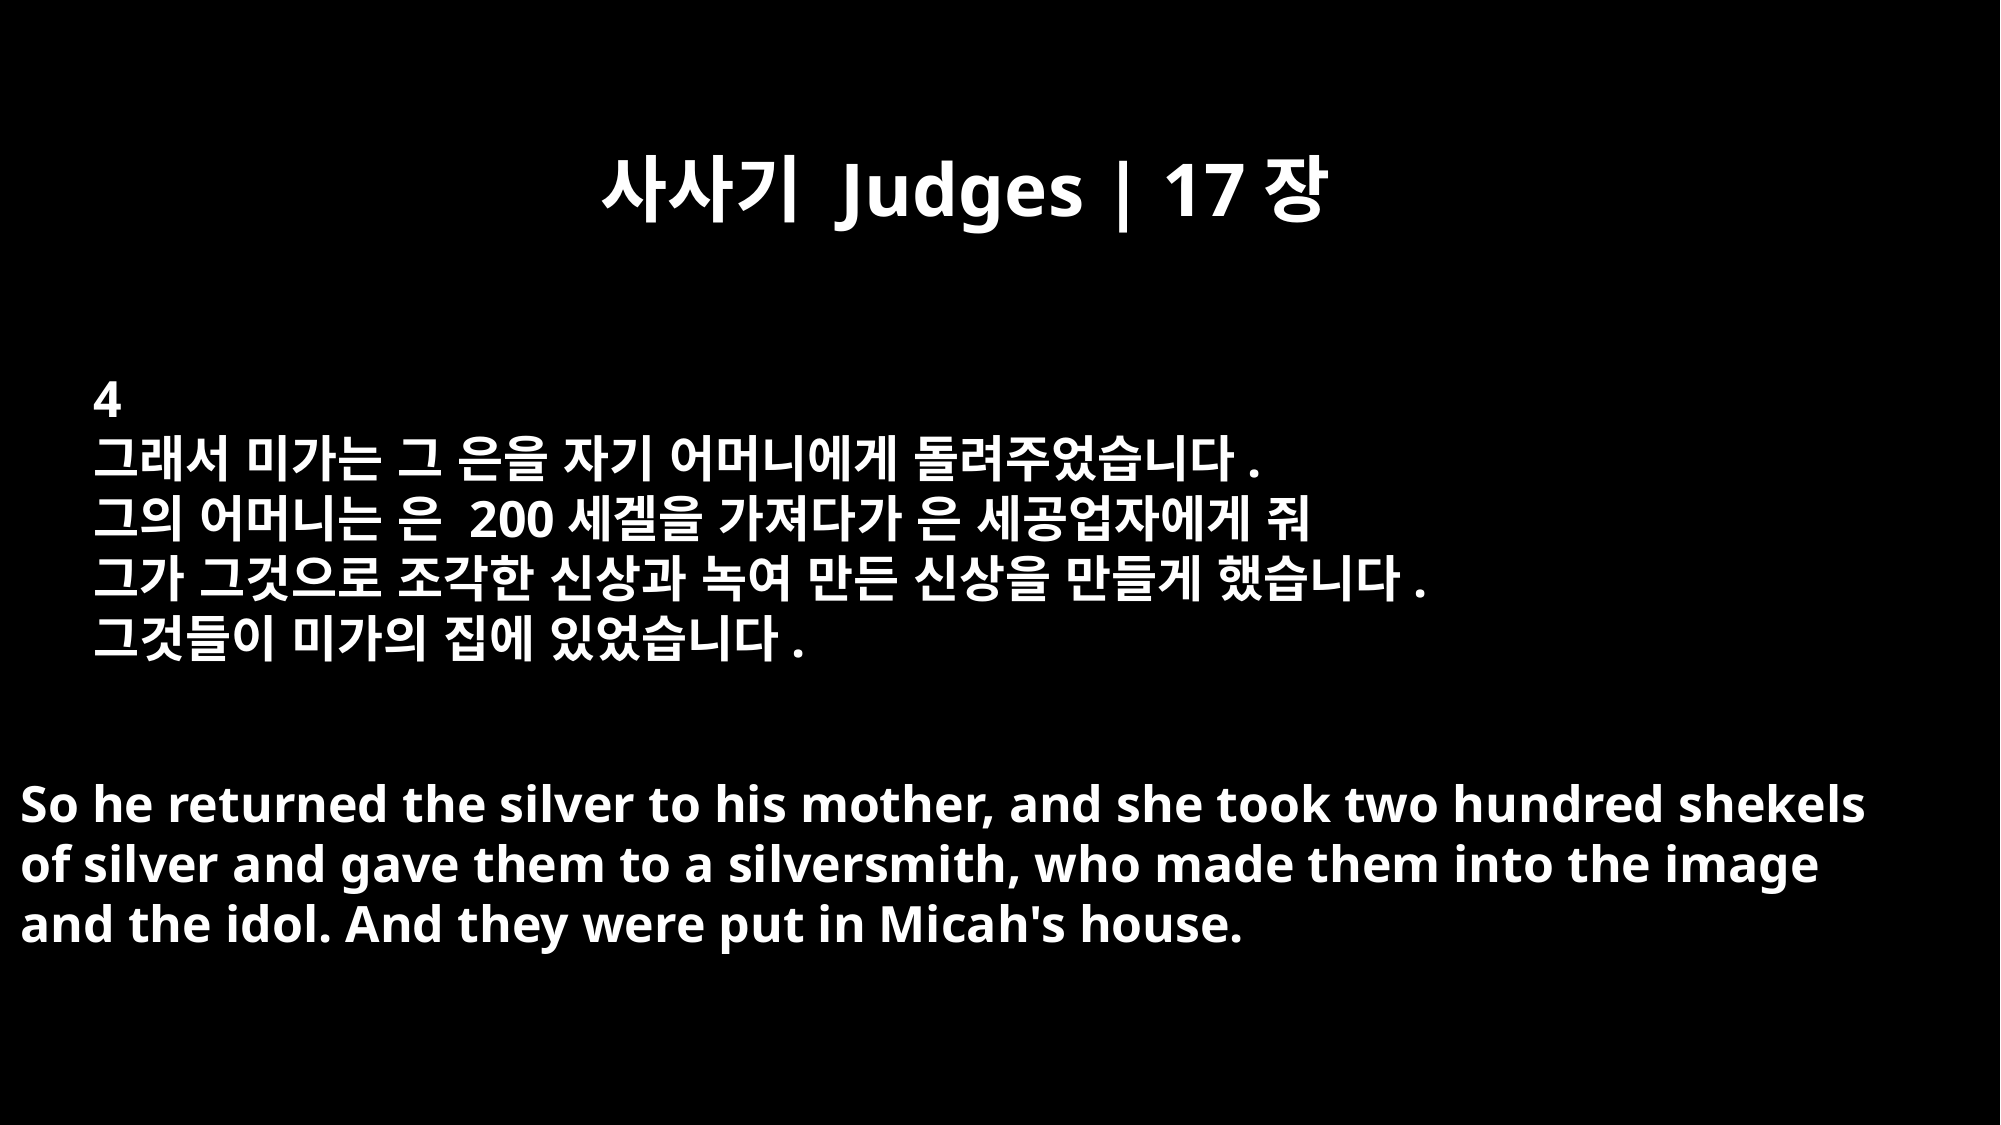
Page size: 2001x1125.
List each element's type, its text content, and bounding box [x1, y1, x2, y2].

text_box So he returned the silver to his mother, and she took two hundred shekels of silver and gave them to a silversmith, who made them into the image and the idol. And they were put in Micah's house. [5, 764, 1882, 960]
text_box 사사기 Judges | 17장 [585, 136, 1347, 239]
text_box 4 그래서 미가는 그 은을 자기 어머니에게 돌려주었습니다. 그의 어머니는 은 200세겔을 가져다가 은 세공업자에게 줘 그가 그것으로 조각한 신상과 녹여 만든 신상을 만들게 했습니다. 그것들이 미가의 집에 있었습니다. [78, 359, 1443, 675]
